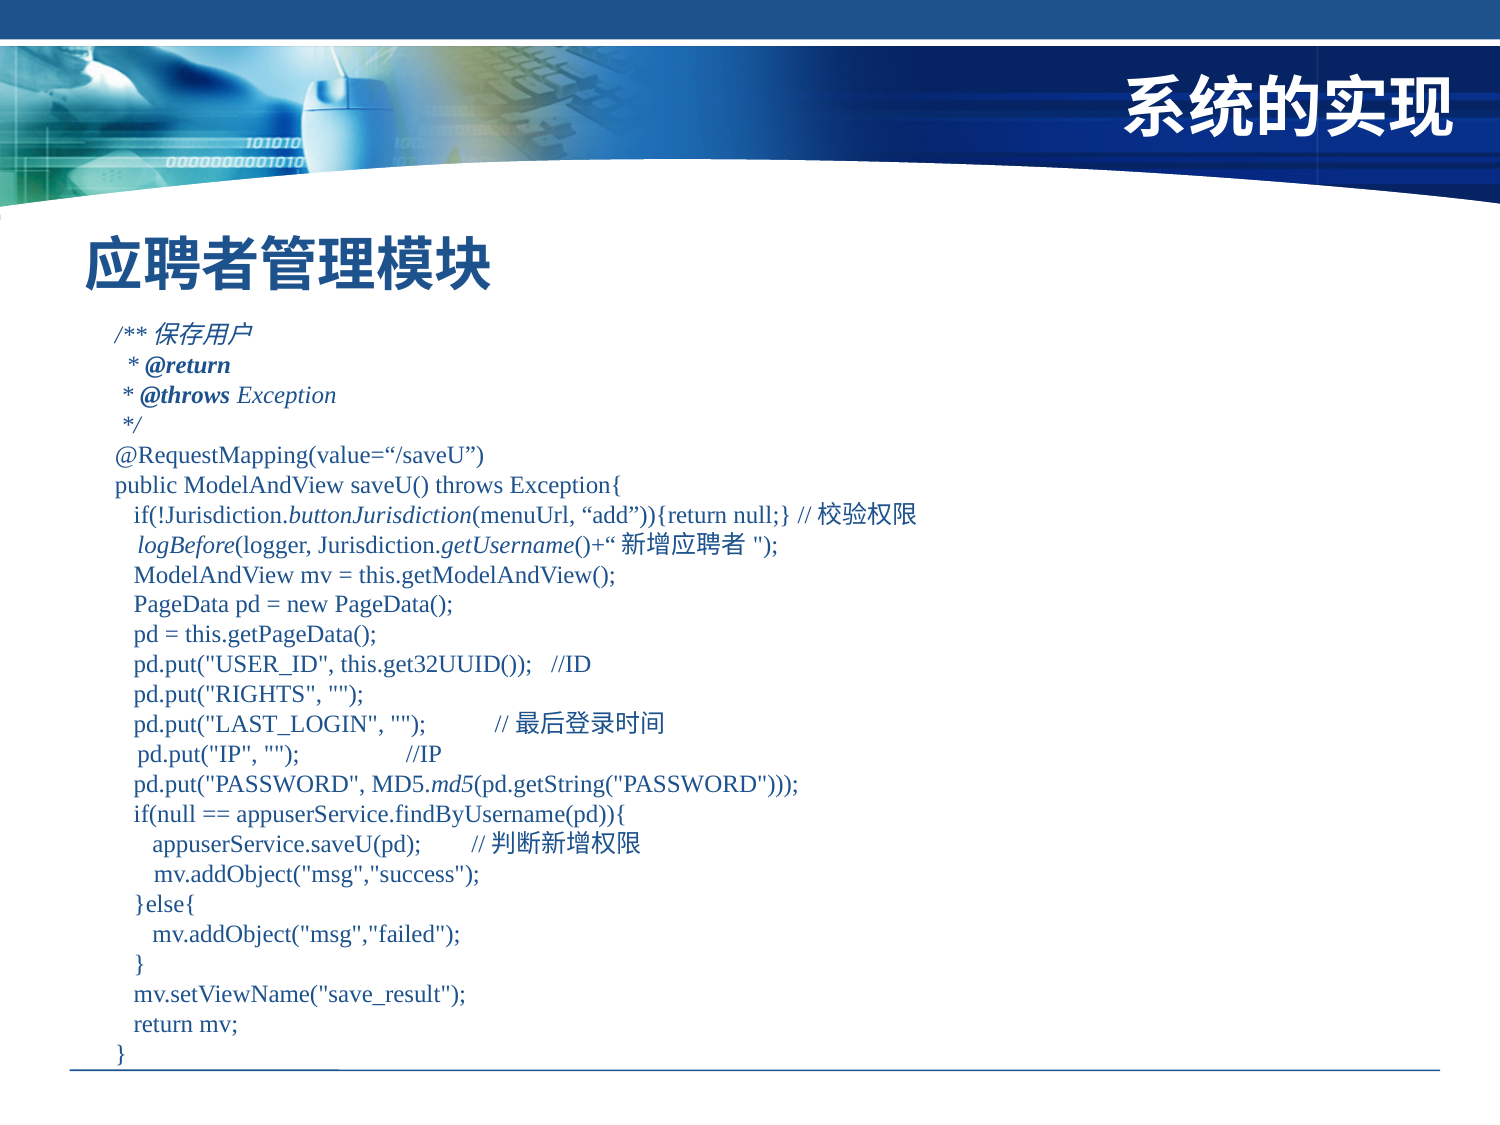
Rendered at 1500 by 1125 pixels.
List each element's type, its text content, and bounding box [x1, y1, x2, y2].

text_box 应聘者管理模块 [70, 219, 780, 314]
picture [0, 46, 1500, 206]
text_box /**保存用户 * @return * @throws Exception */ @RequestMapping(value=“/saveU”) public ModelAndView saveU() throws Exception{ if(!Jurisdiction.buttonJurisdiction(menuUrl, “add”)){return null;} //校验权限 logBefore(logger, Jurisdiction.getUsername()+“新增应聘者"); ModelAndView mv = this.getModelAndView(); PageData pd = new PageData(); pd = this.getPageData(); pd.put("USER_ID", this.get32UUID()); //ID pd.put("RIGHTS", ""); pd.put("LAST_LOGIN", ""); //最后登录时间 pd.put("IP", ""); //IP pd.put("PASSWORD", MD5.md5(pd.getString("PASSWORD"))); if(null == appuserService.findByUsername(pd)){ appuserService.saveU(pd); //判断新增权限 mv.addObject("msg","success"); }else{ mv.addObject("msg","failed"); } mv.setViewName("save_result"); return mv; } [100, 311, 1375, 1075]
title 系统的实现 [182, 54, 1471, 155]
